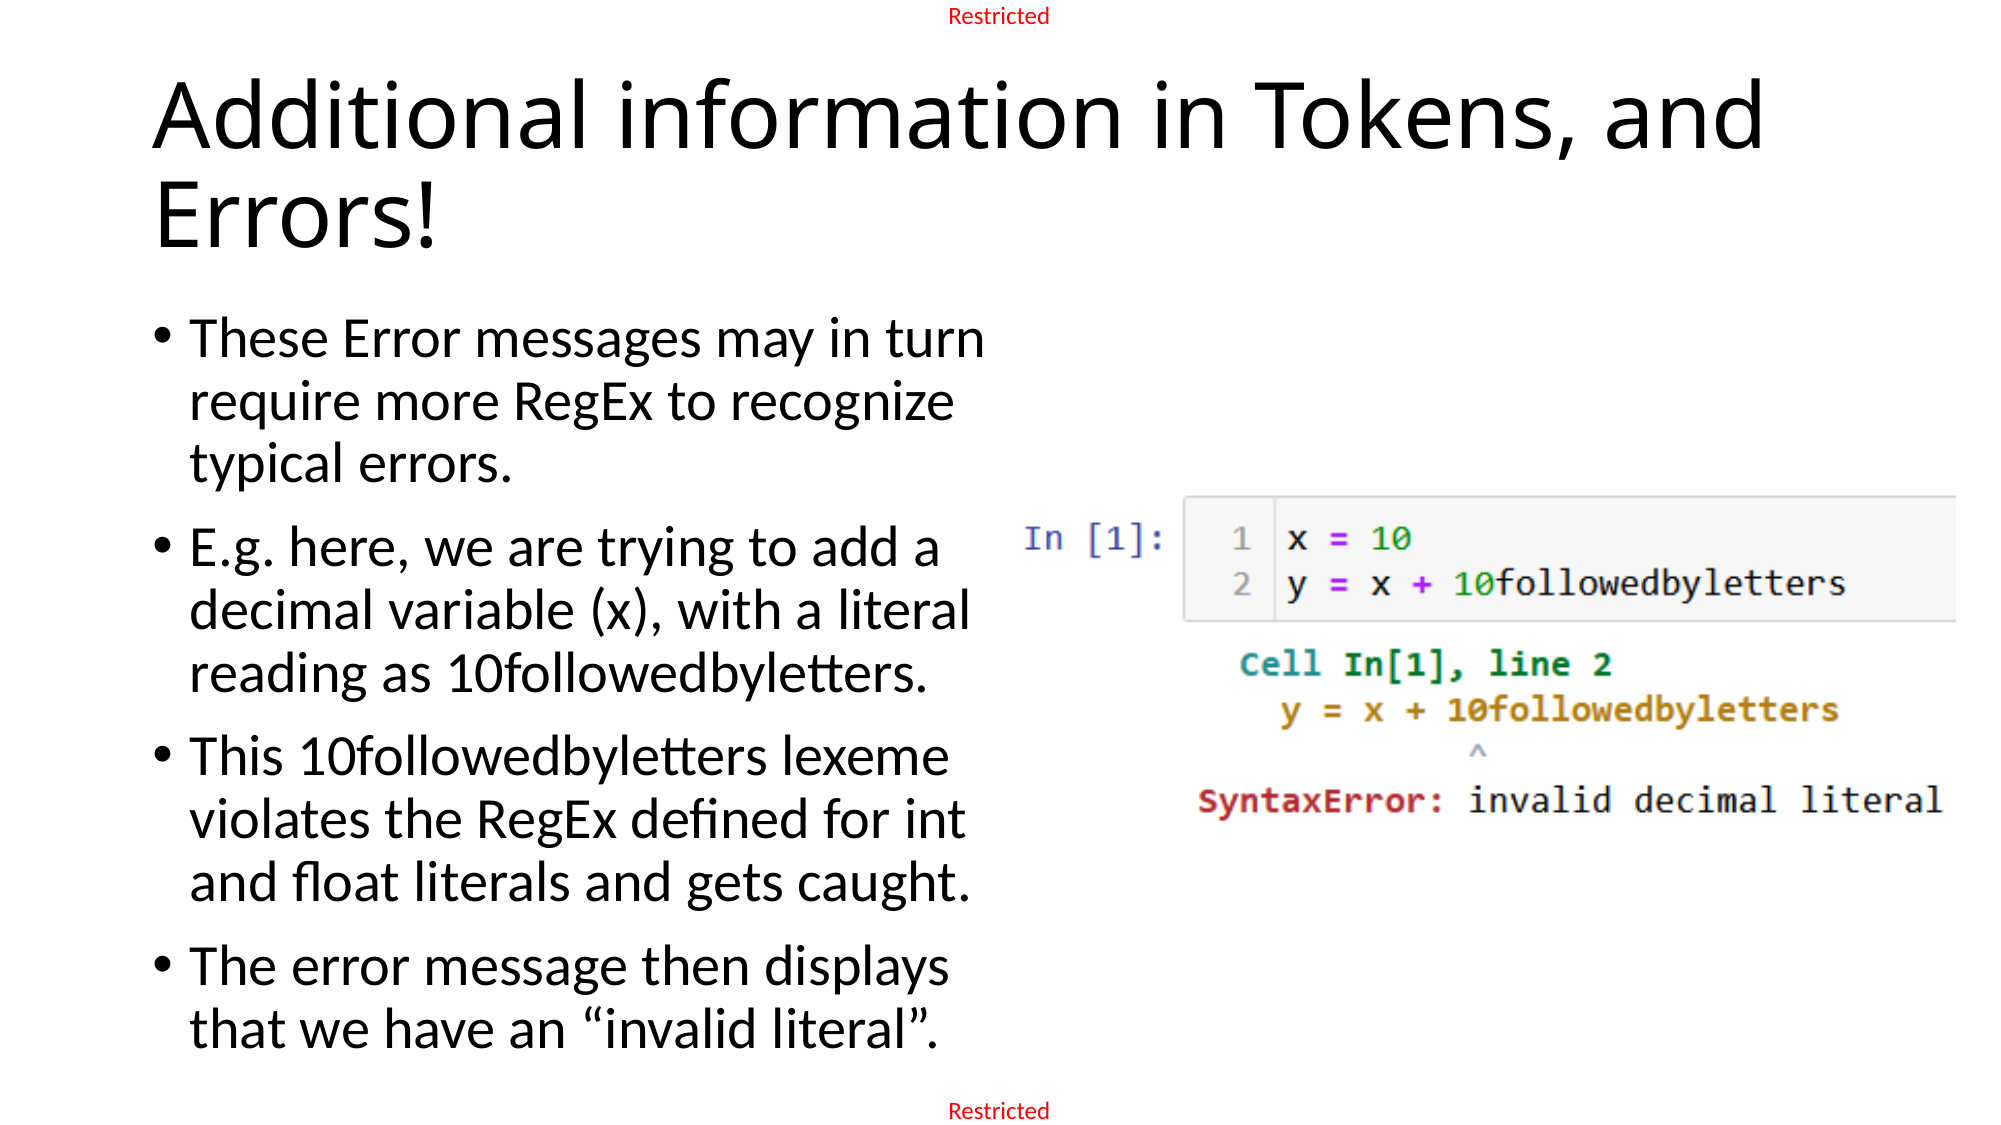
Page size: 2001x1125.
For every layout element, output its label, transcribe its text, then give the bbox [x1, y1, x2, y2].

list These Error messages may in turn require more RegEx to recognize typical errors. E.g. here, we are trying to add a decimal variable (x), with a literal reading as 10followedbyletters. This 10followedbyletters lexeme violates the RegEx defined for int and float literals and gets caught. The error message then displays that we have an “invalid literal”. [137, 299, 1027, 1125]
picture [1012, 488, 1956, 846]
title Additional information in Tokens, and Errors! [137, 59, 1863, 278]
